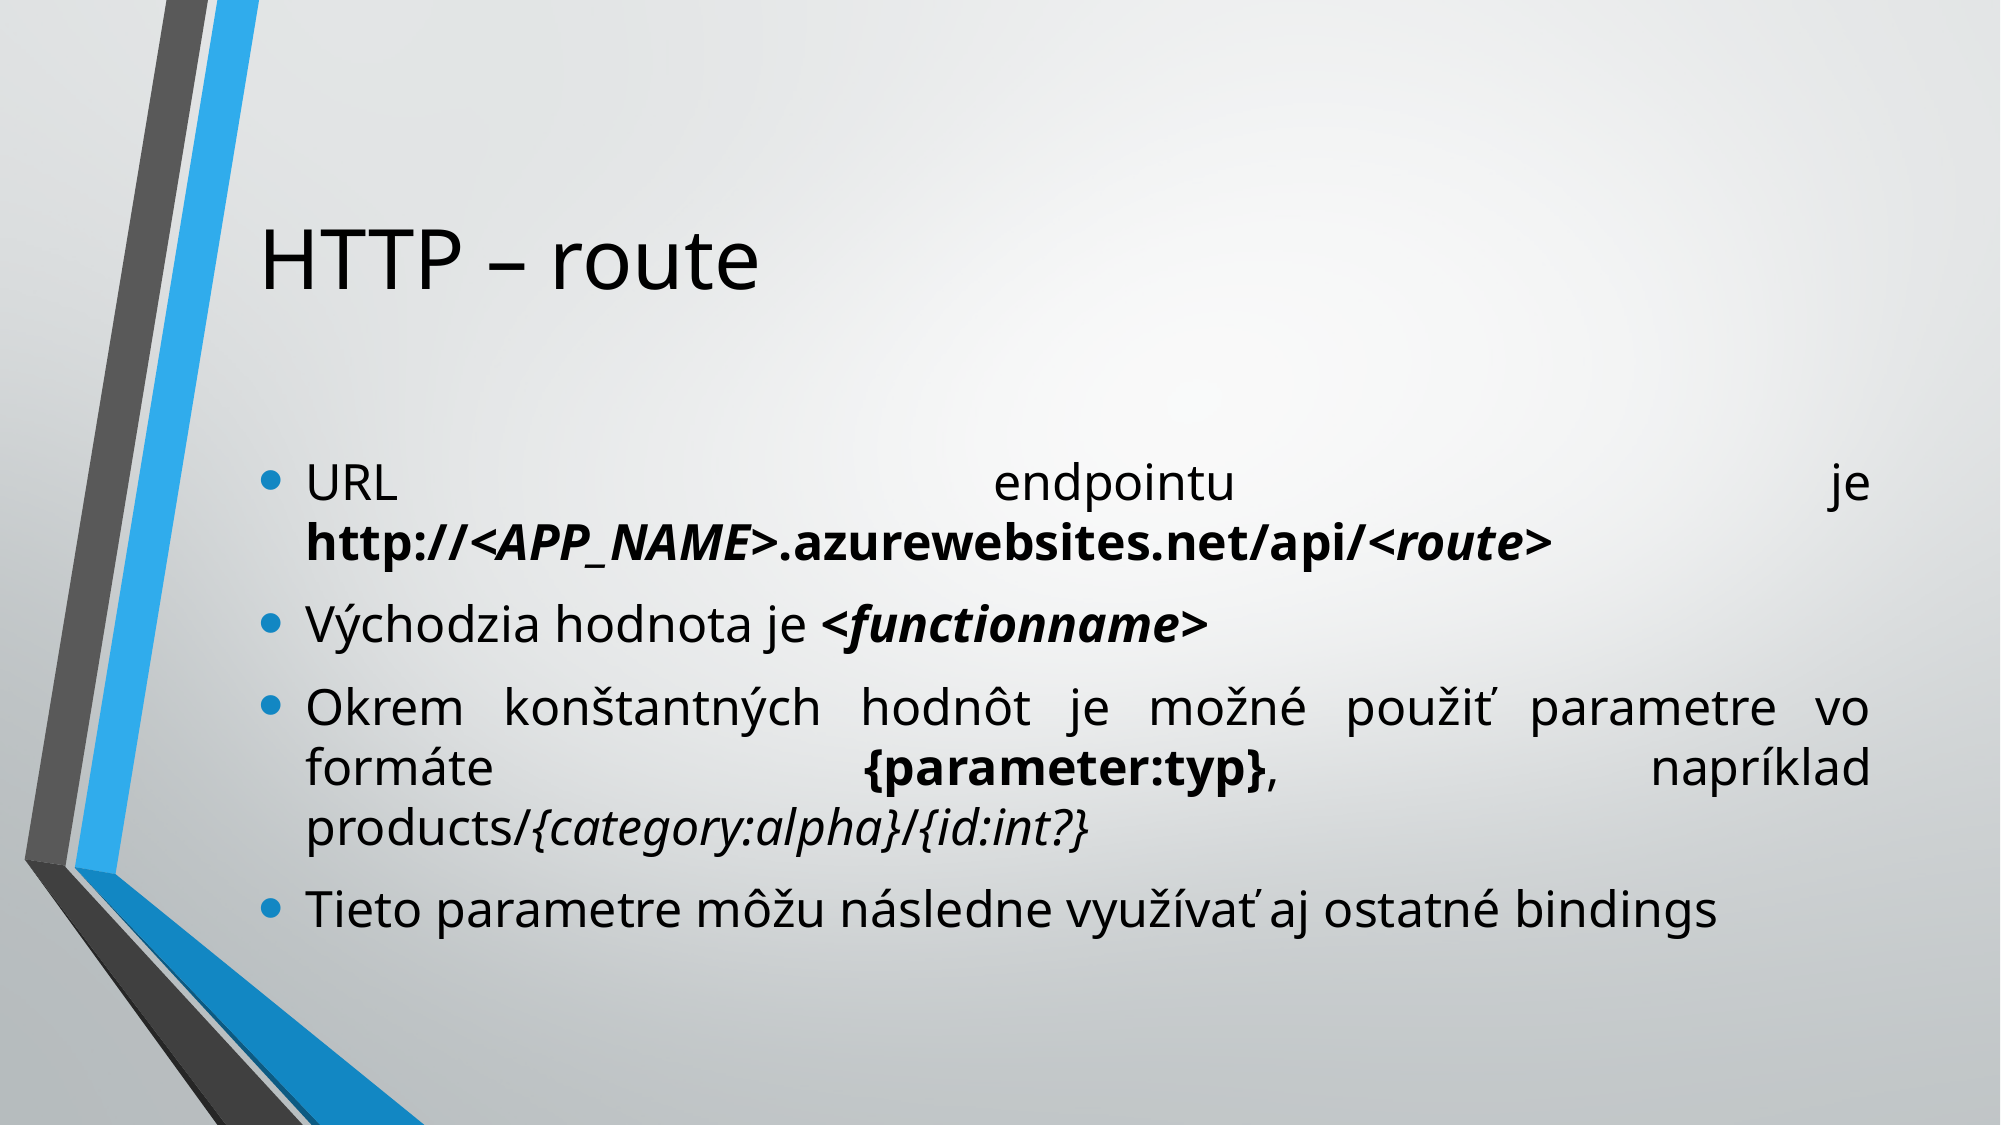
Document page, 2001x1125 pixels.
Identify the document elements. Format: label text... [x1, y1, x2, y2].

title HTTP – route [243, 112, 1887, 400]
list URL endpointu je http://<APP_NAME>.azurewebsites.net/api/<route> Východzia hodnota je <functionname> Okrem konštantných hodnôt je možné použiť parametre vo formáte {parameter:typ}, napríklad products/{category:alpha}/{id:int?} Tieto parametre môžu následne využívať aj ostatné bindings [243, 437, 1887, 950]
